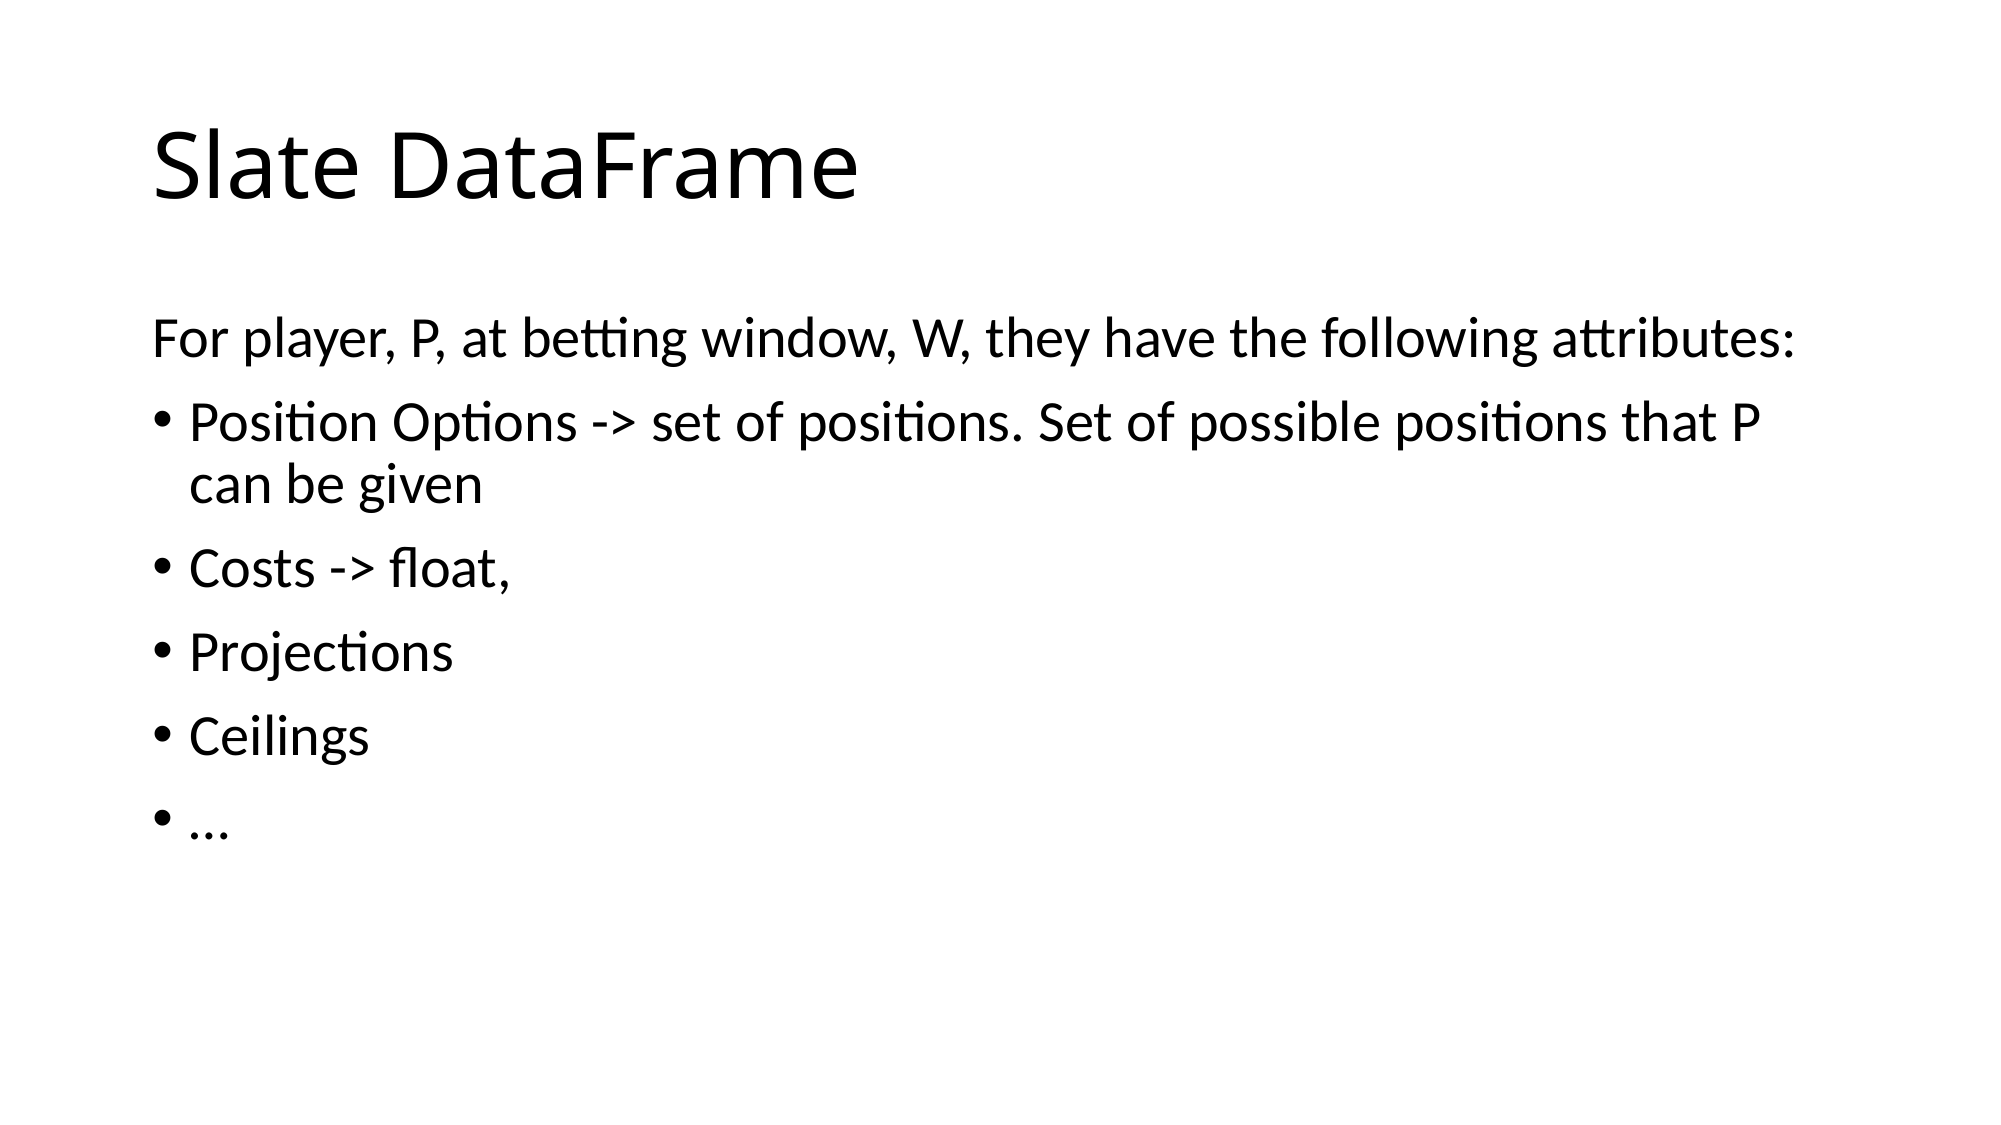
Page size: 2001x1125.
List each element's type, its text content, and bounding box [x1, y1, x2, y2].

list For player, P, at betting window, W, they have the following attributes: Position Options -> set of positions. Set of possible positions that P can be given Costs -> float, Projections Ceilings … [137, 299, 1863, 1014]
title Slate DataFrame [137, 59, 1863, 278]
